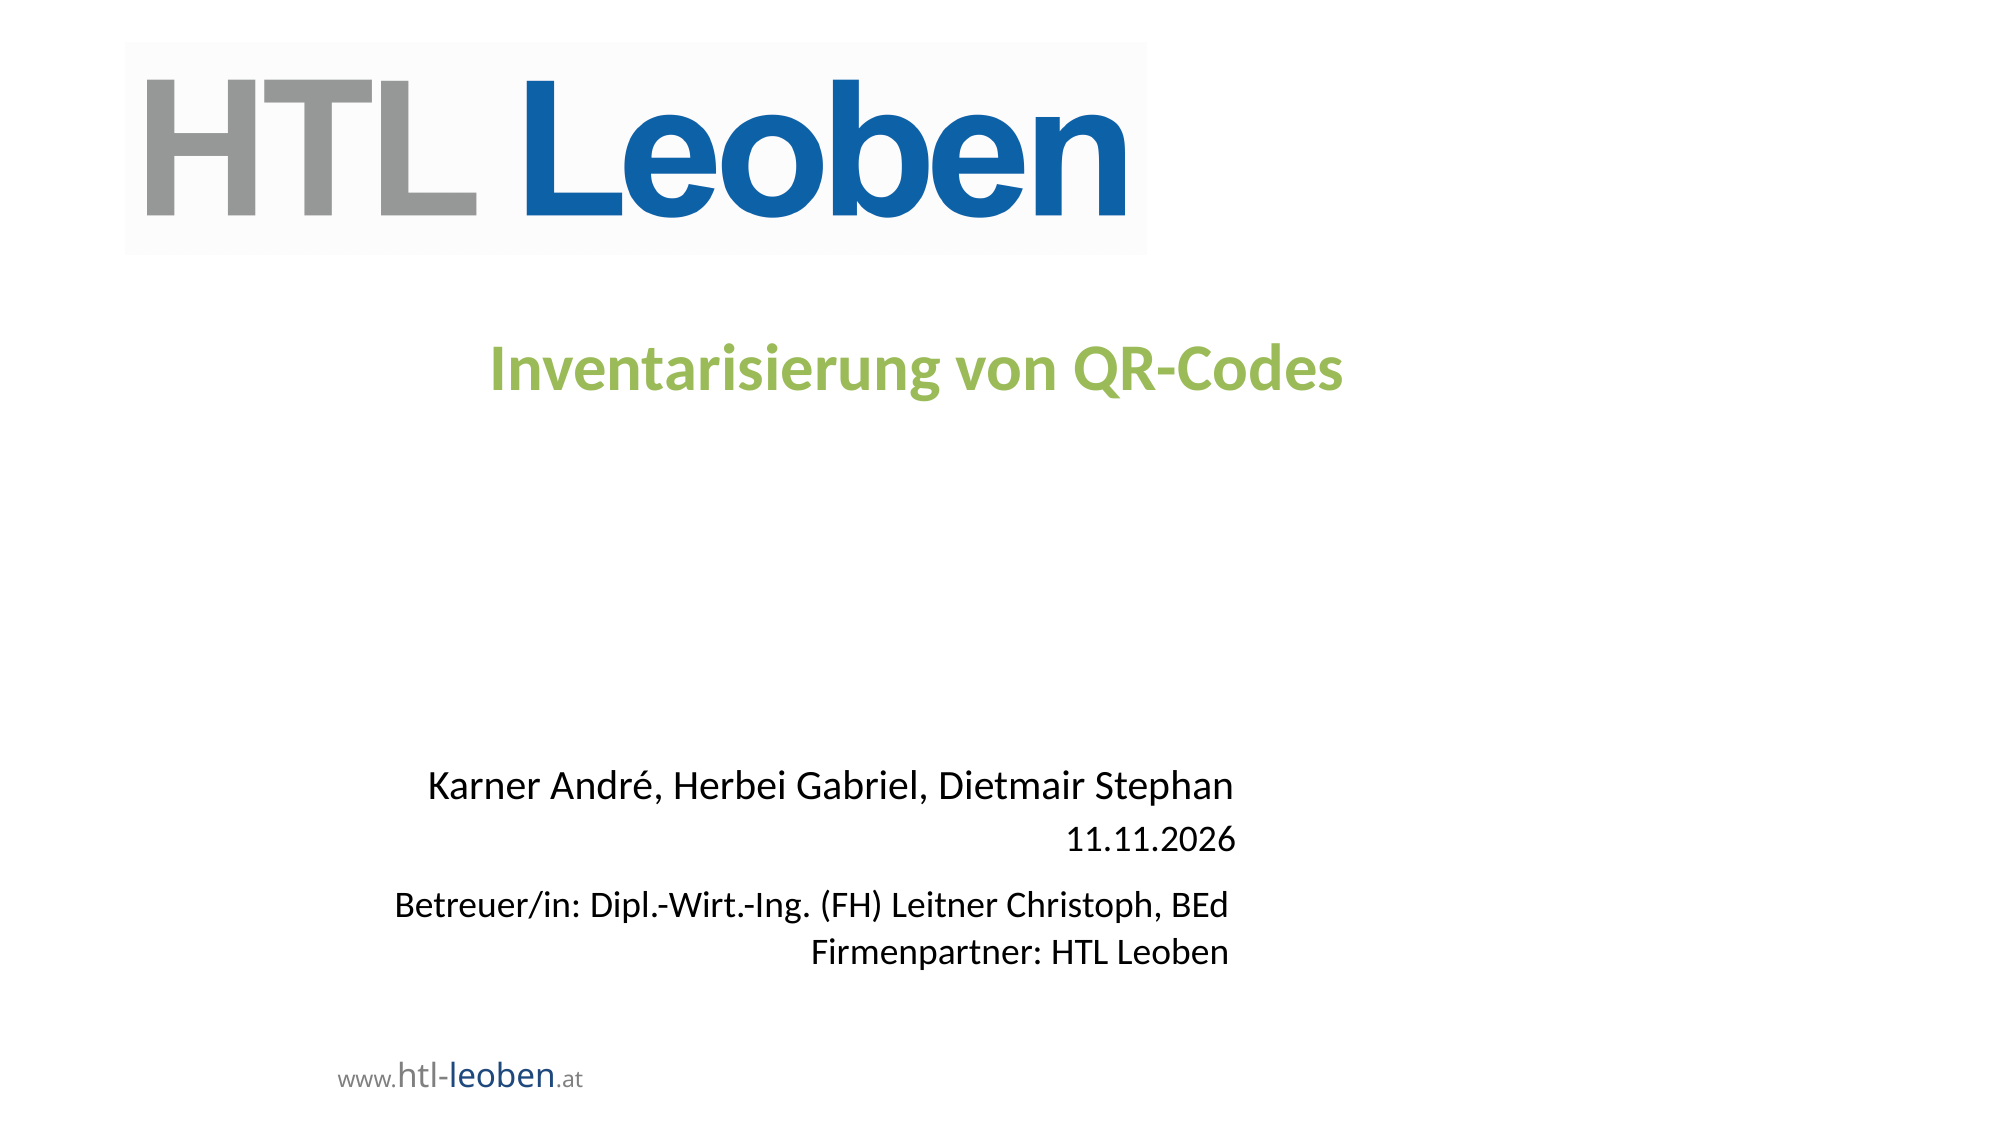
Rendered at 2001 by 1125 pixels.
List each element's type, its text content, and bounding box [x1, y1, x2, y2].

text_box Firmenpartner: HTL Leoben [192, 919, 1239, 980]
text_box Karner André, Herbei Gabriel, Dietmair Stephan [198, 750, 1244, 815]
text_box 15.07.2025 [199, 806, 1245, 867]
text_box Inventarisierung von QR-Codes [474, 316, 1727, 739]
text_box Betreuer/in: Dipl.-Wirt.-Ing. (FH) Leitner Christoph, BEd [192, 873, 1239, 919]
picture [125, 42, 1147, 255]
